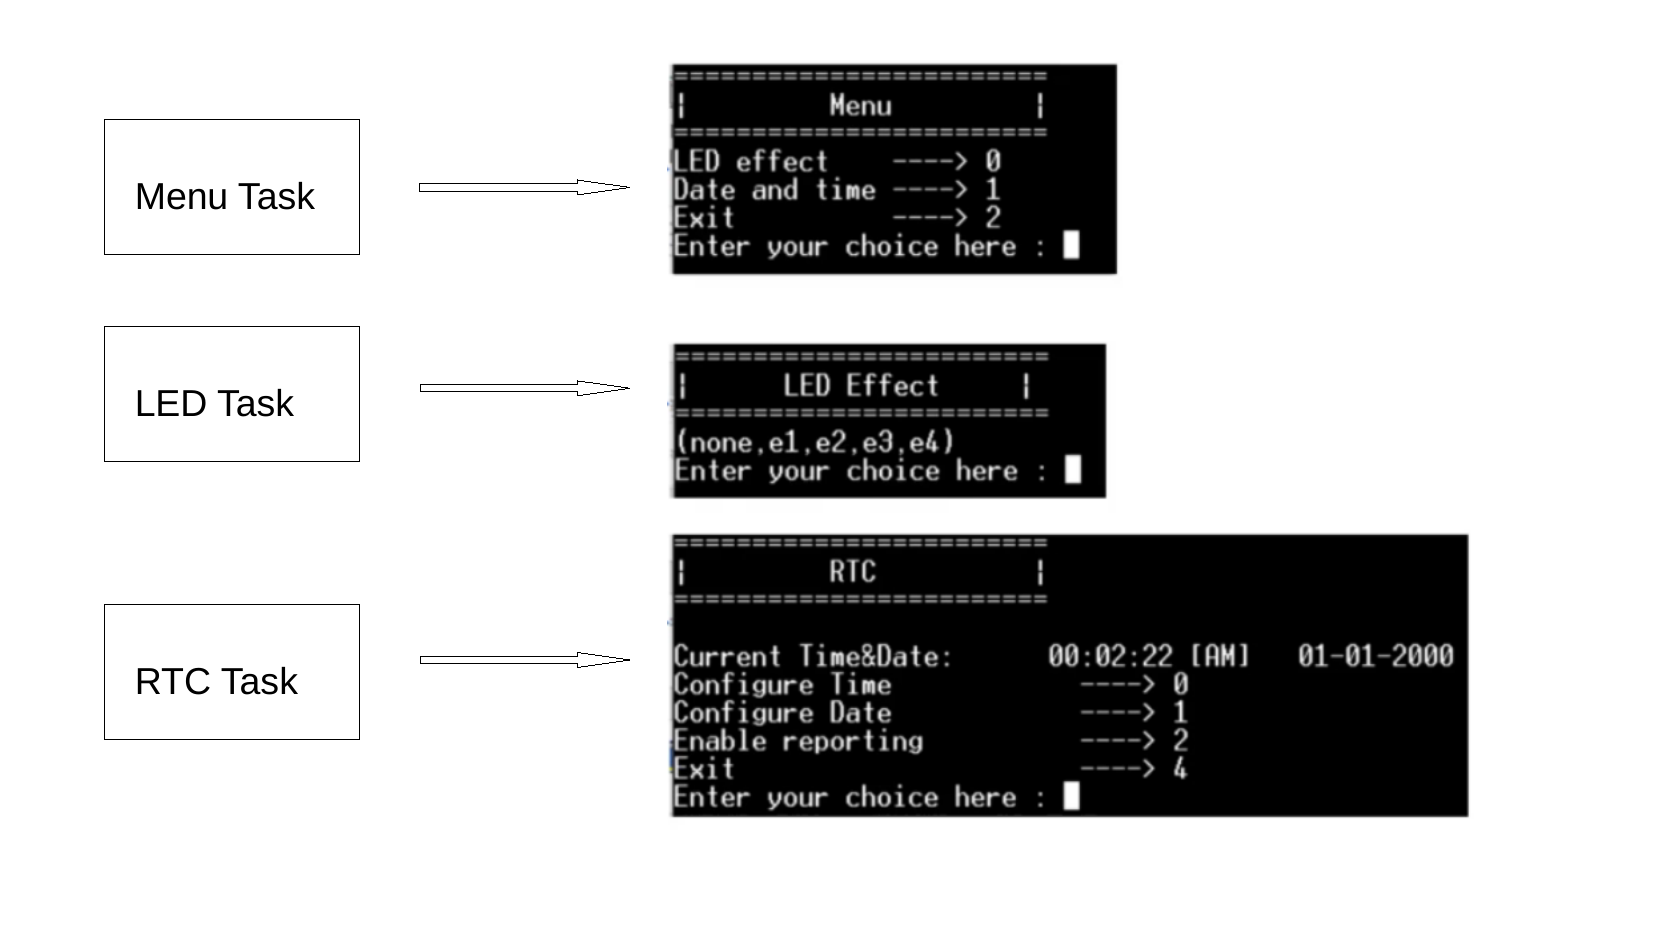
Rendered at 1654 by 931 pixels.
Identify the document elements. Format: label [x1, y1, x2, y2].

picture [667, 52, 1486, 841]
text_box [419, 179, 630, 195]
text_box [104, 603, 361, 740]
text_box [420, 380, 630, 396]
text_box [104, 119, 361, 256]
text_box [420, 652, 630, 668]
text_box [104, 326, 361, 462]
